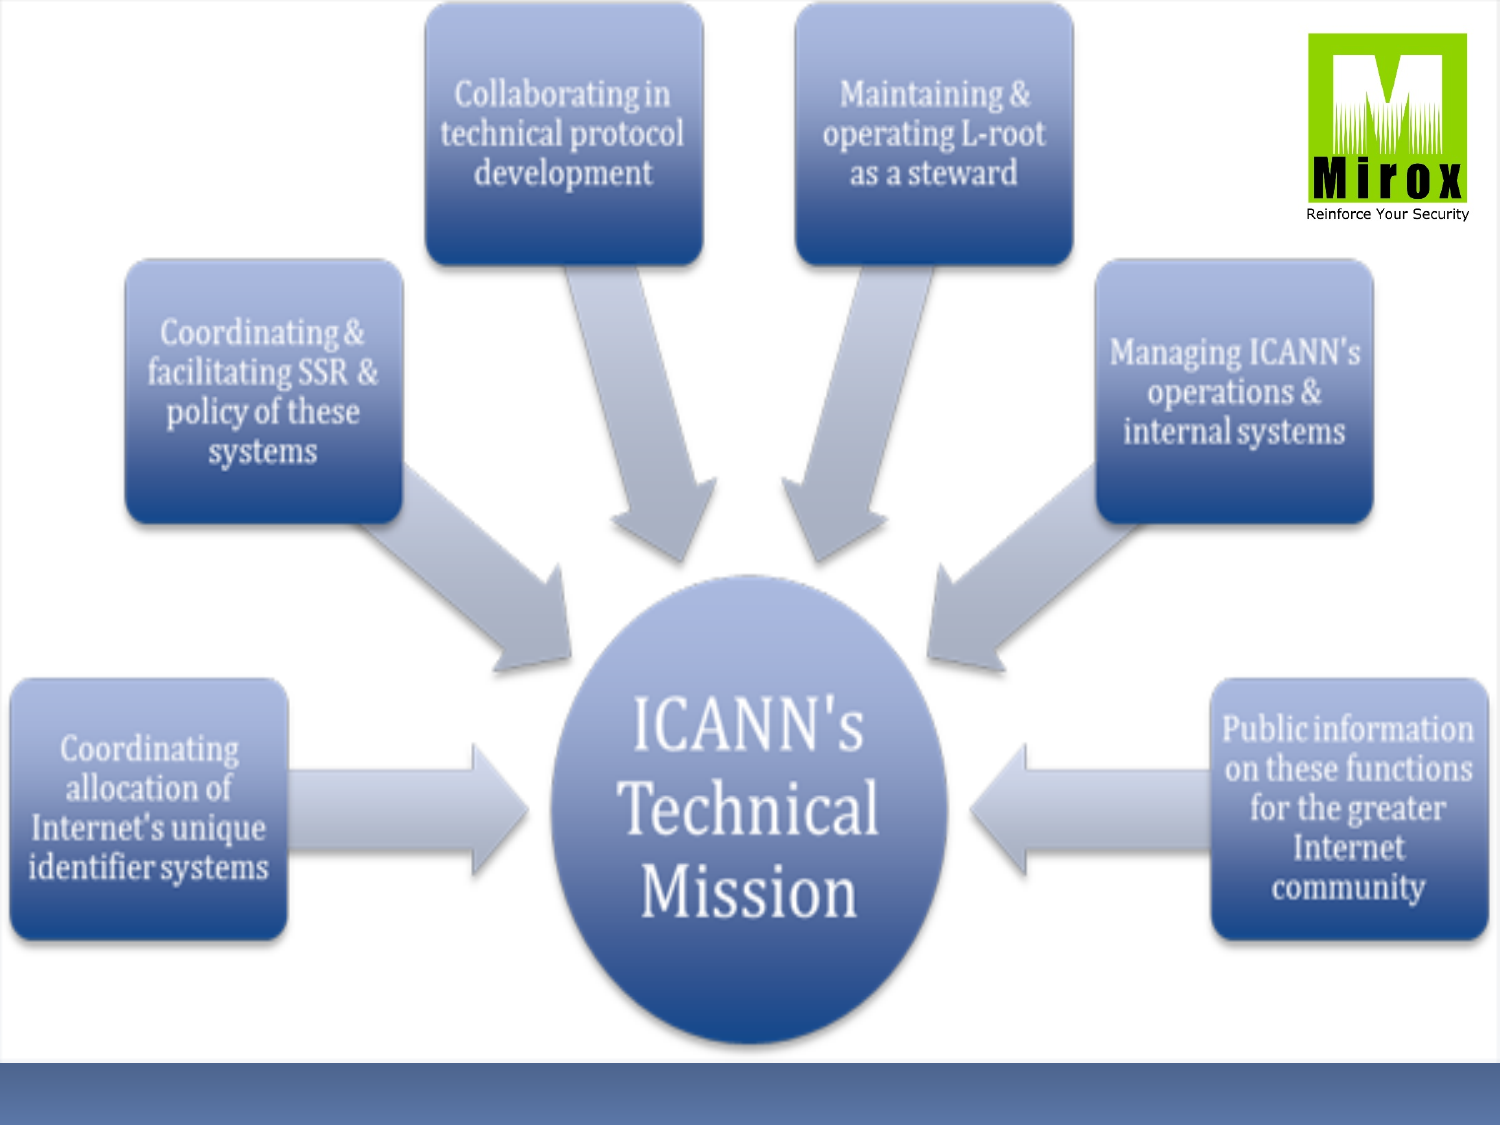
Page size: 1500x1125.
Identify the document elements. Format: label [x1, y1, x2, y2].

picture [1287, 11, 1488, 224]
list [0, 0, 1500, 1063]
